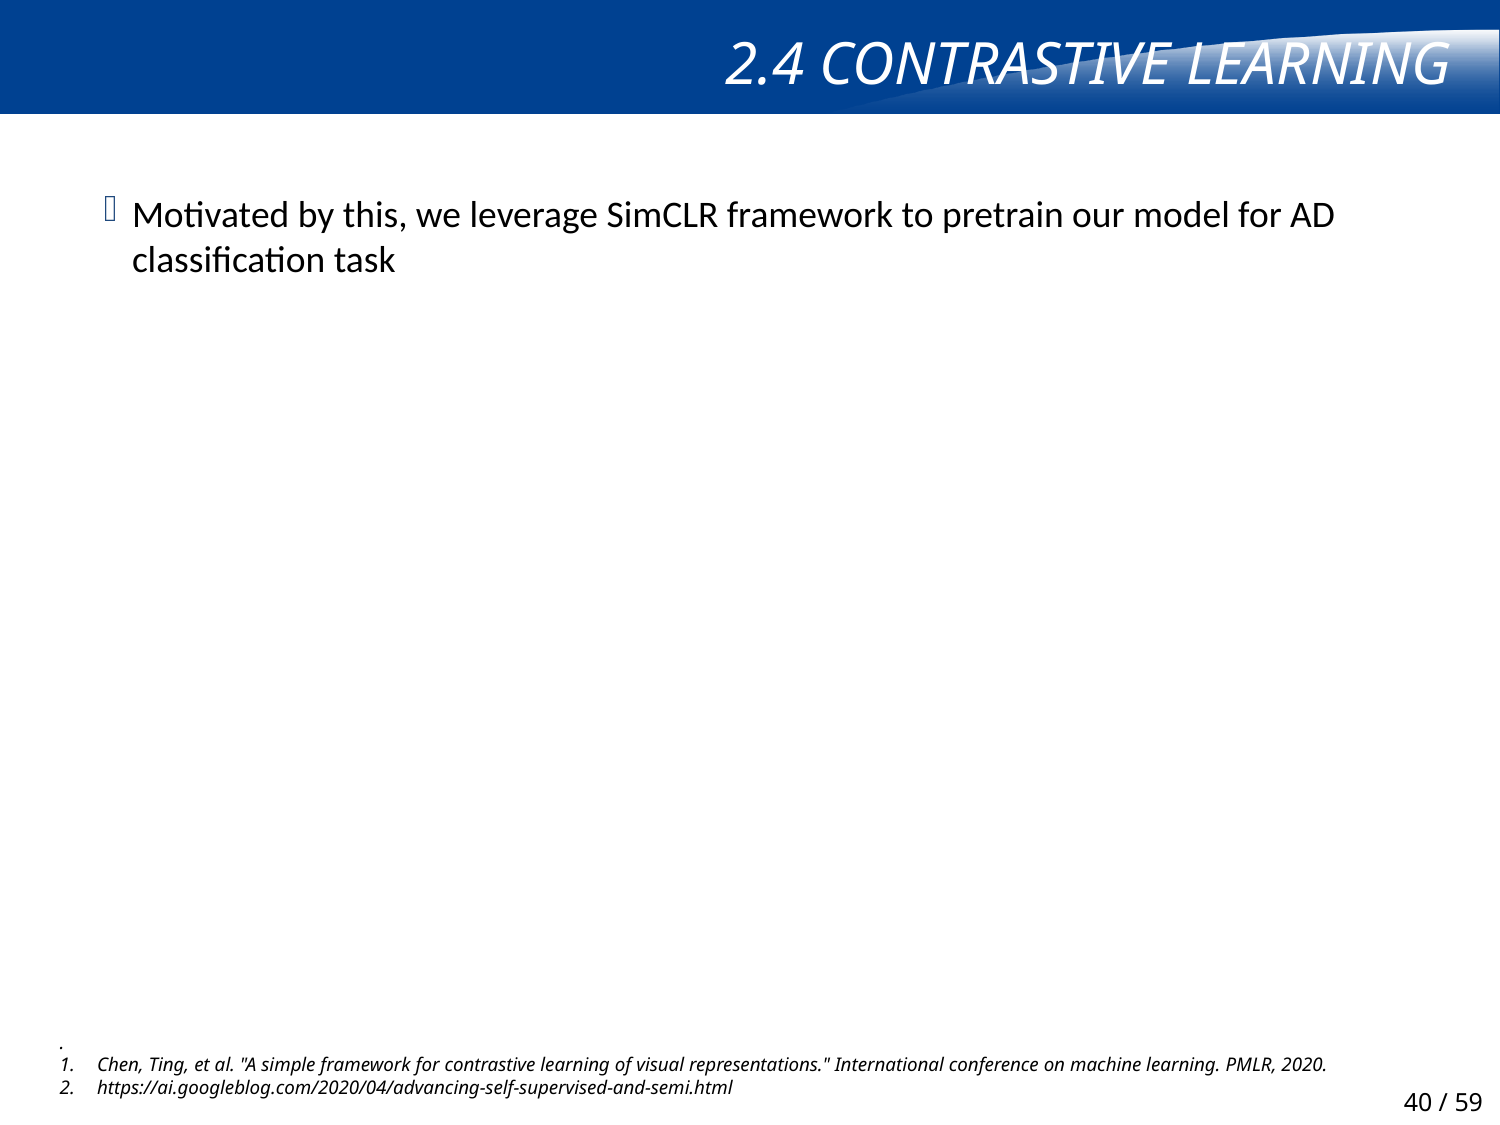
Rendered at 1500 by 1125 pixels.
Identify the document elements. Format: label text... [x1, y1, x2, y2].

title 2.4 Contrastive Learning [46, 9, 1467, 114]
list Motivated by this, we leverage SimCLR framework to pretrain our model for AD classification task [45, 130, 1467, 1125]
text_box . Chen, Ting, et al. "A simple framework for contrastive learning of visual representations." International conference on machine learning. PMLR, 2020. https://ai.googleblog.com/2020/04/advancing-self-supervised-and-semi.html [44, 1023, 1341, 1125]
picture [0, 0, 1500, 114]
